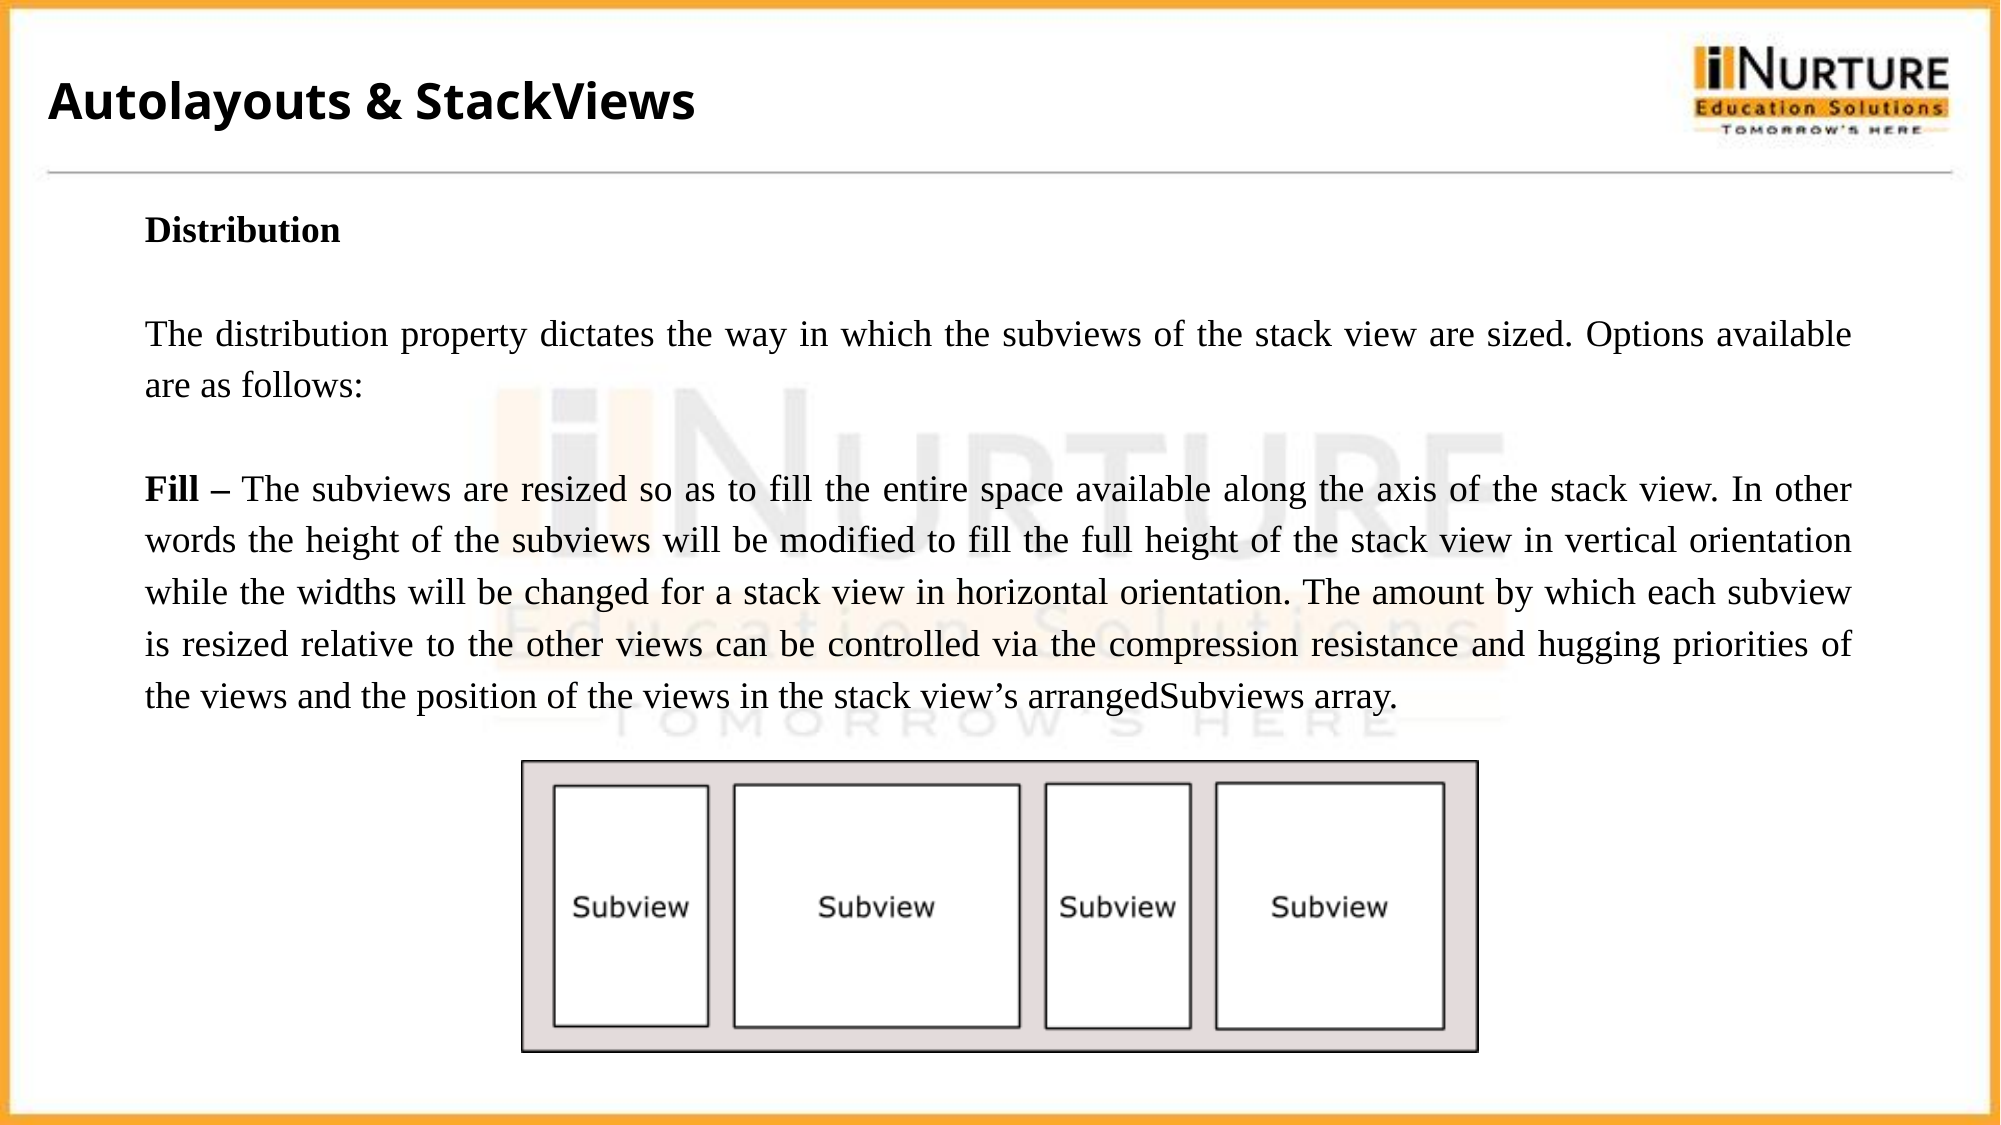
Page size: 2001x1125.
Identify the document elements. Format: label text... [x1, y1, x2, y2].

text_box Autolayouts & StackViews [40, 62, 847, 138]
picture [0, 0, 2001, 1125]
list Distribution The distribution property dictates the way in which the subviews of the stack view are sized. Options available are as follows: Fill – The subviews are resized so as to fill the entire space available along the axis of the stack view. In other words the height of the subviews will be modified to fill the full height of the stack view in vertical orientation while the widths will be changed for a stack view in horizontal orientation. The amount by which each subview is resized relative to the other views can be controlled via the compression resistance and hugging priorities of the views and the position of the views in the stack view’s arrangedSubviews array. [137, 190, 1863, 711]
